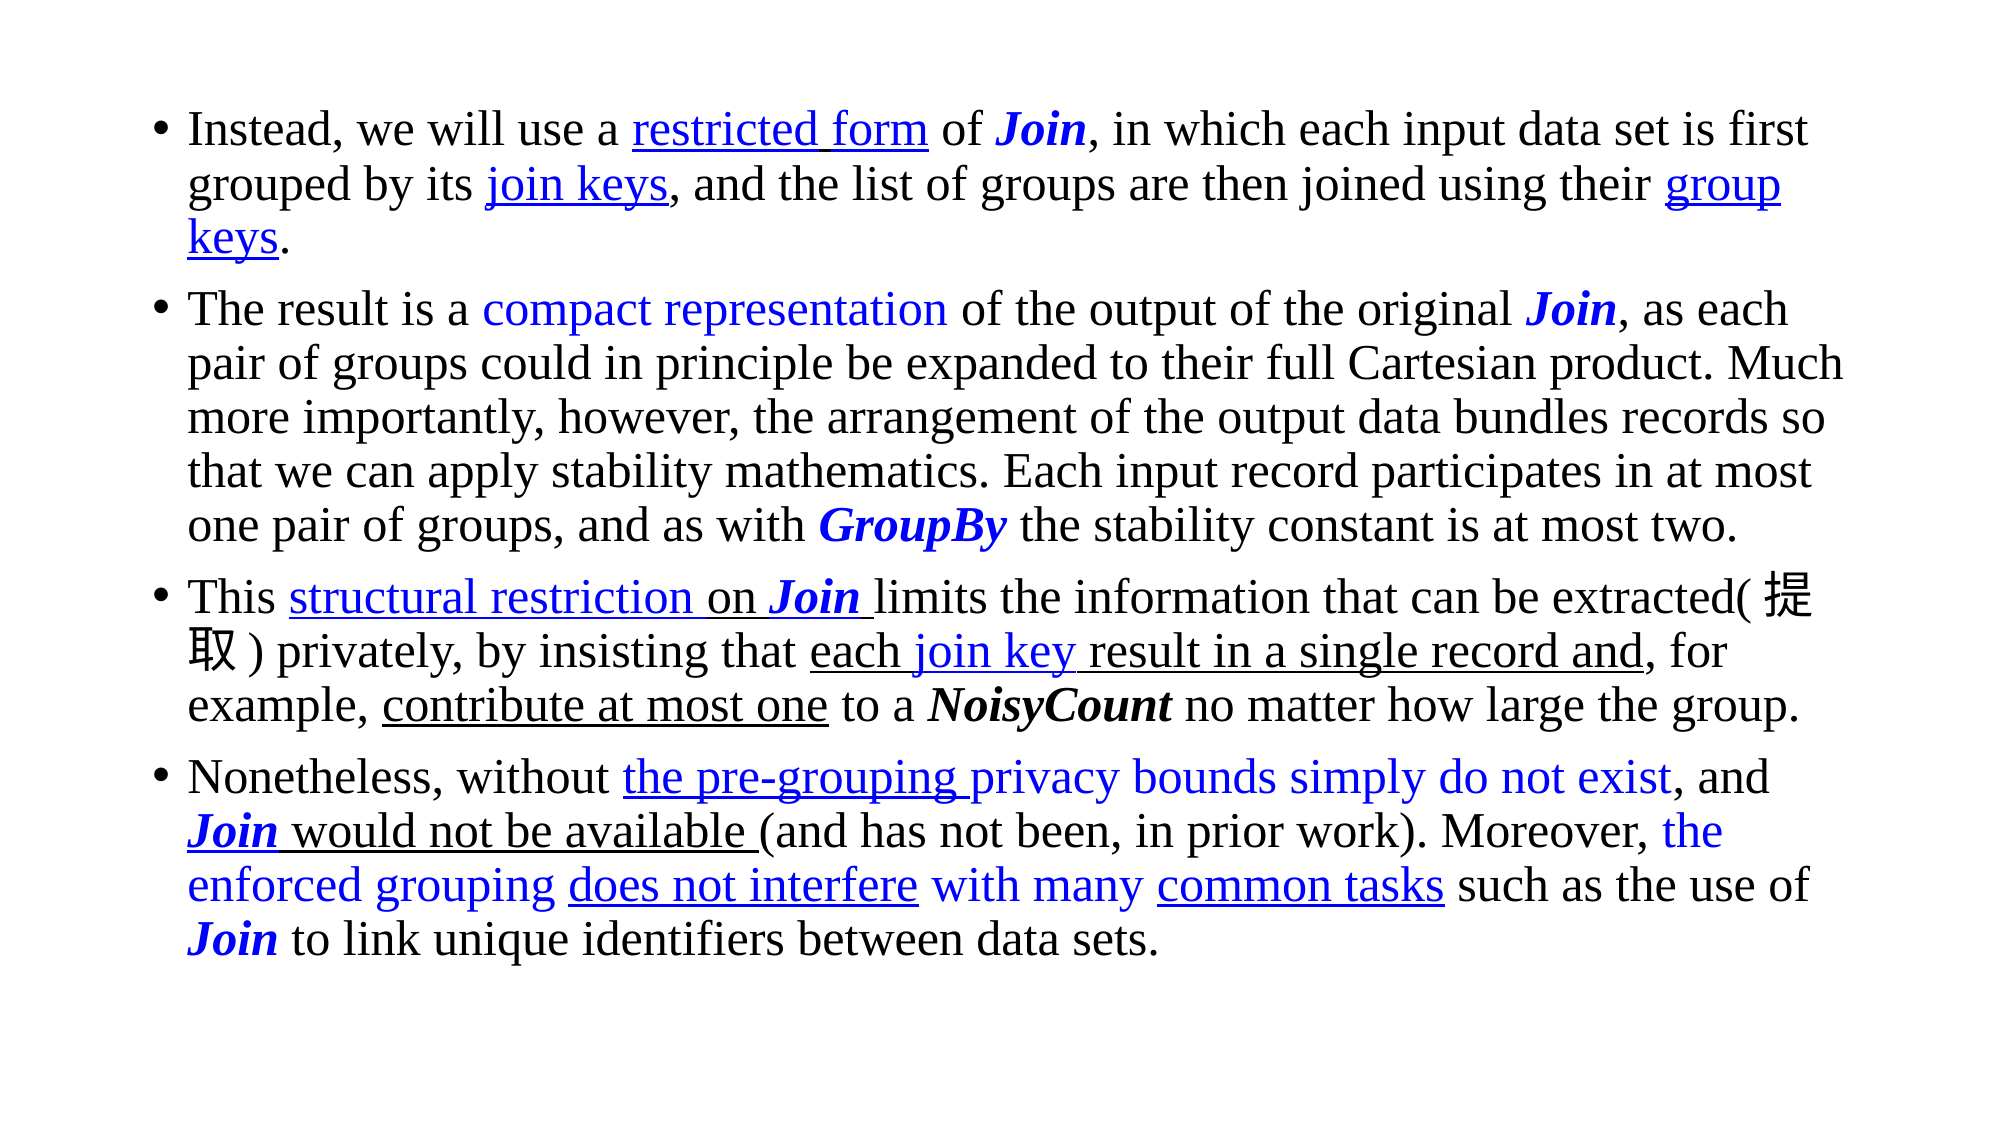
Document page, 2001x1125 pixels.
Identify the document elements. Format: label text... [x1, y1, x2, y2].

list Instead, we will use a restricted form of Join, in which each input data set is first grouped by its join keys, and the list of groups are then joined using their group keys. The result is a compact representation of the output of the original Join, as each pair of groups could in principle be expanded to their full Cartesian product. Much more importantly, however, the arrangement of the output data bundles records so that we can apply stability mathematics. Each input record participates in at most one pair of groups, and as with GroupBy the stability constant is at most two. This structural restriction on Join limits the information that can be extracted(提取) privately, by insisting that each join key result in a single record and, for example, contribute at most one to a NoisyCount no matter how large the group. Nonetheless, without the pre-grouping privacy bounds simply do not exist, and Join would not be available (and has not been, in prior work). Moreover, the enforced grouping does not interfere with many common tasks such as the use of Join to link unique identifiers between data sets. [137, 95, 1863, 1014]
